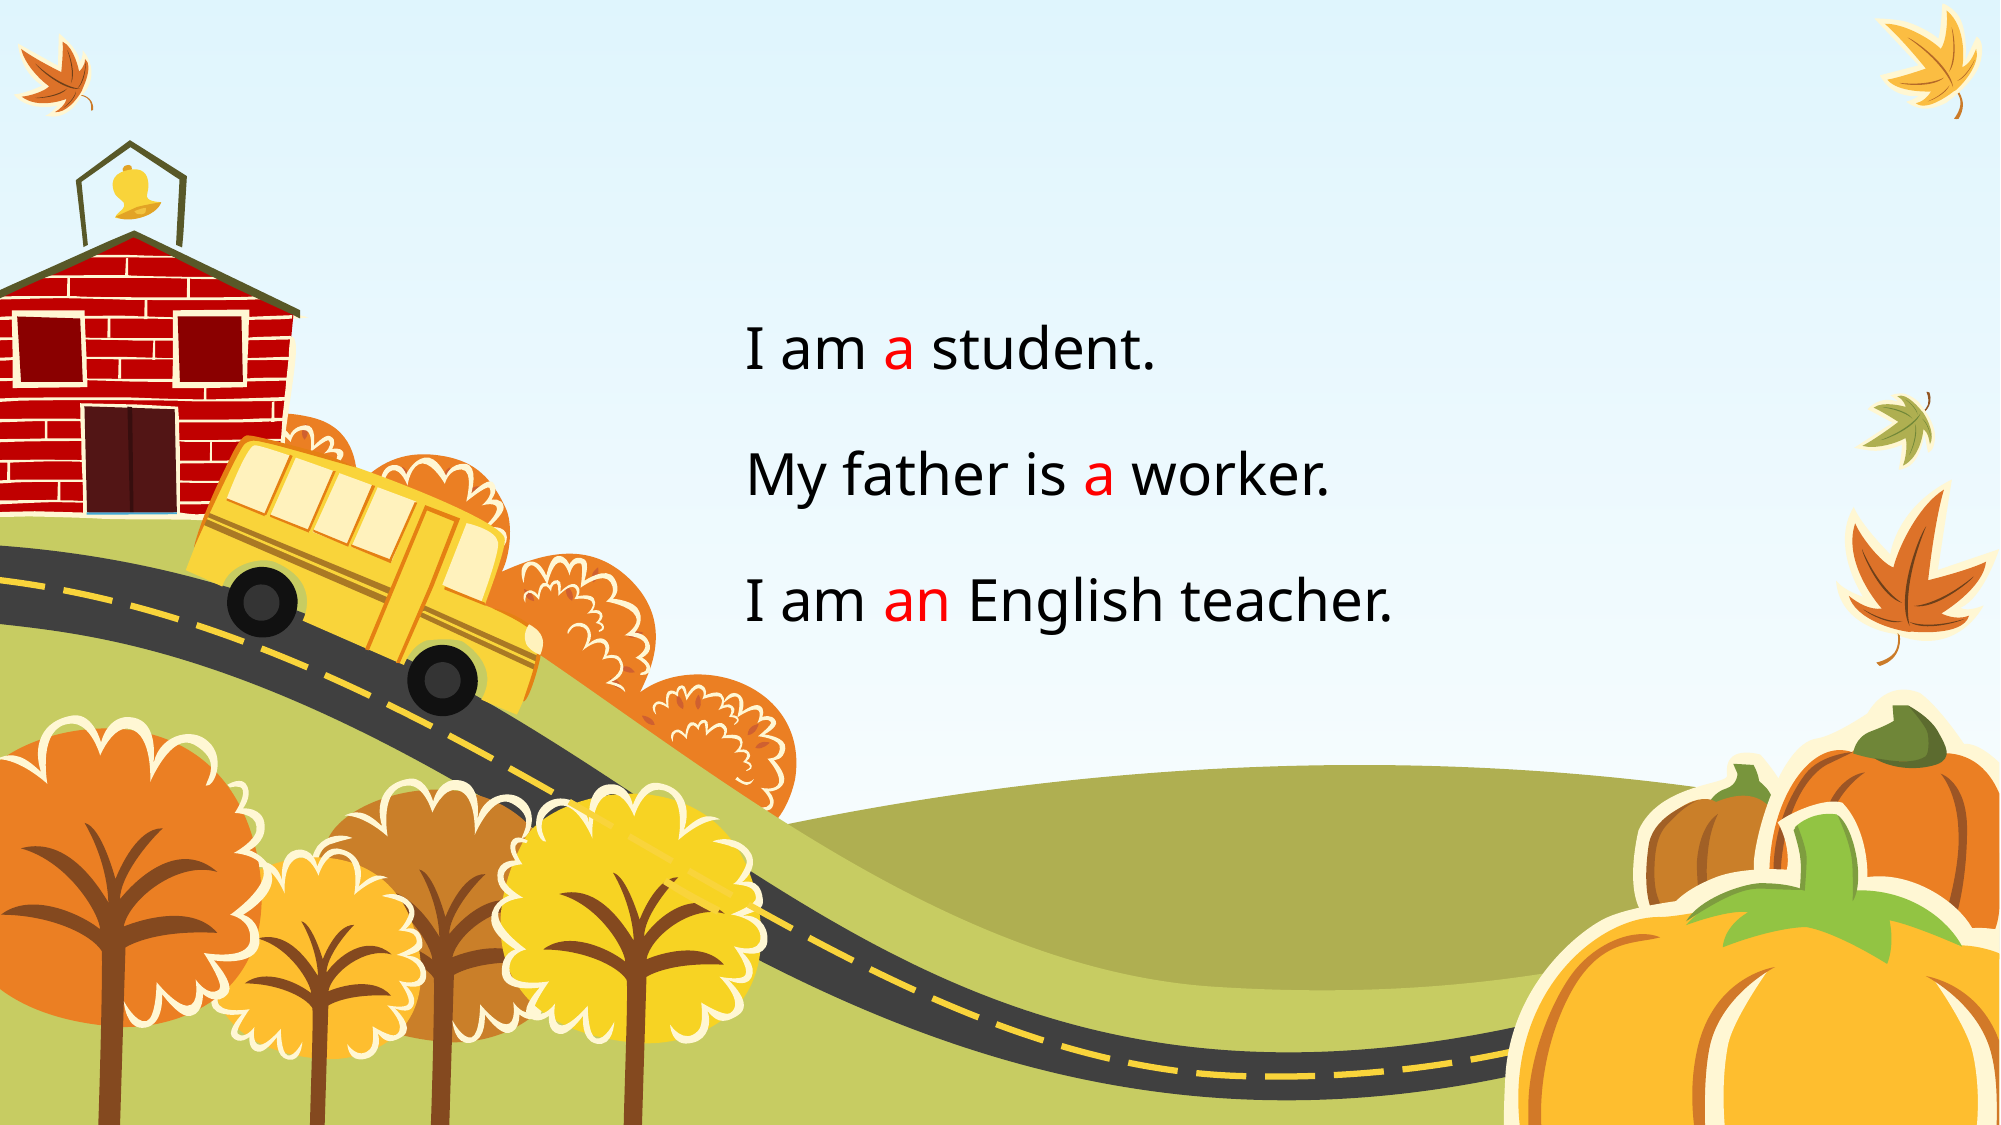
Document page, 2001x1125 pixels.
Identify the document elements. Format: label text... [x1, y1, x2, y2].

title I am a student. My father is a worker. I am an English teacher. [578, 270, 2000, 642]
